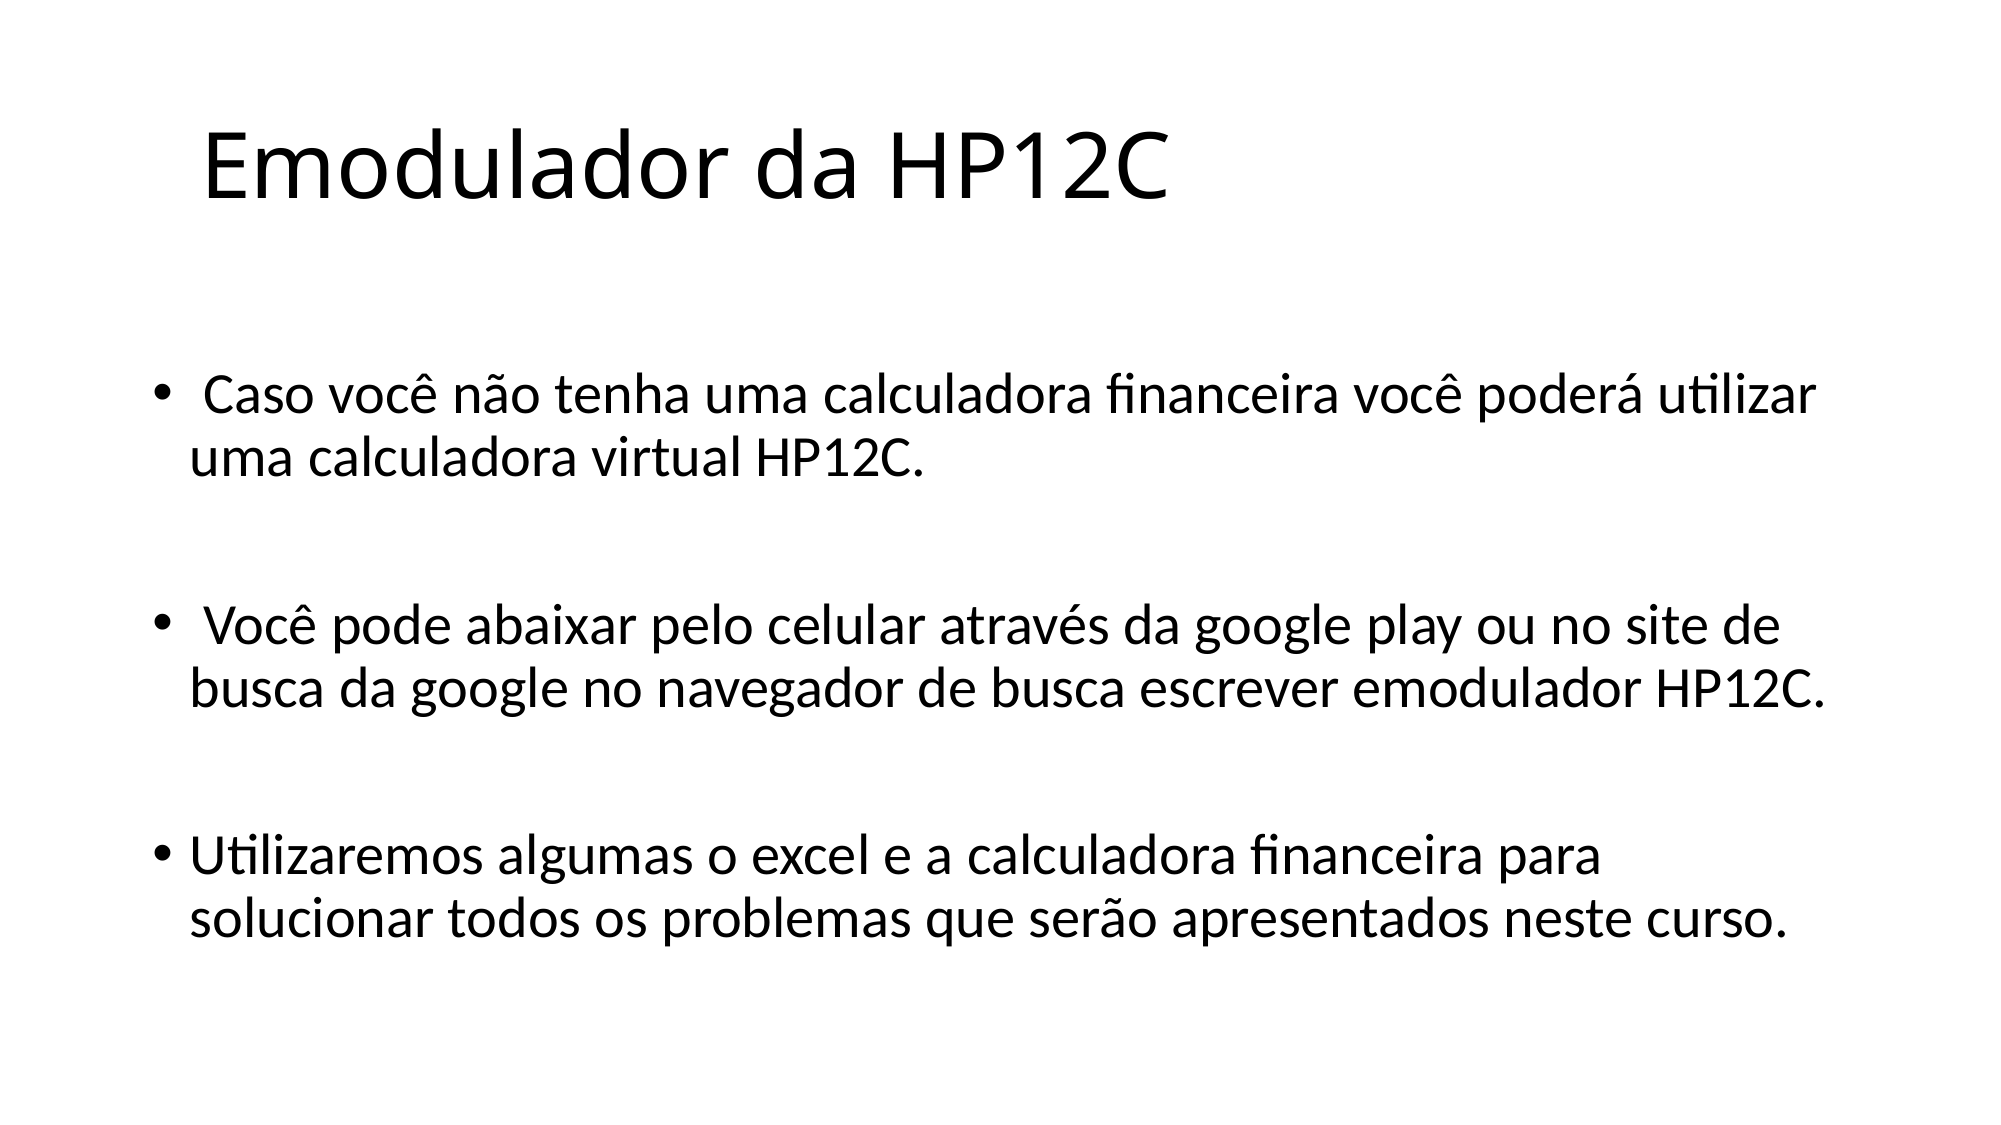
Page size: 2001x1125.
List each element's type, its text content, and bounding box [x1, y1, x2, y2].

title Emodulador da HP12C [137, 59, 1863, 264]
list Caso você não tenha uma calculadora financeira você poderá utilizar uma calculadora virtual HP12C. Você pode abaixar pelo celular através da google play ou no site de busca da google no navegador de busca escrever emodulador HP12C. Utilizaremos algumas o excel e a calculadora financeira para solucionar todos os problemas que serão apresentados neste curso. [137, 264, 1863, 1020]
